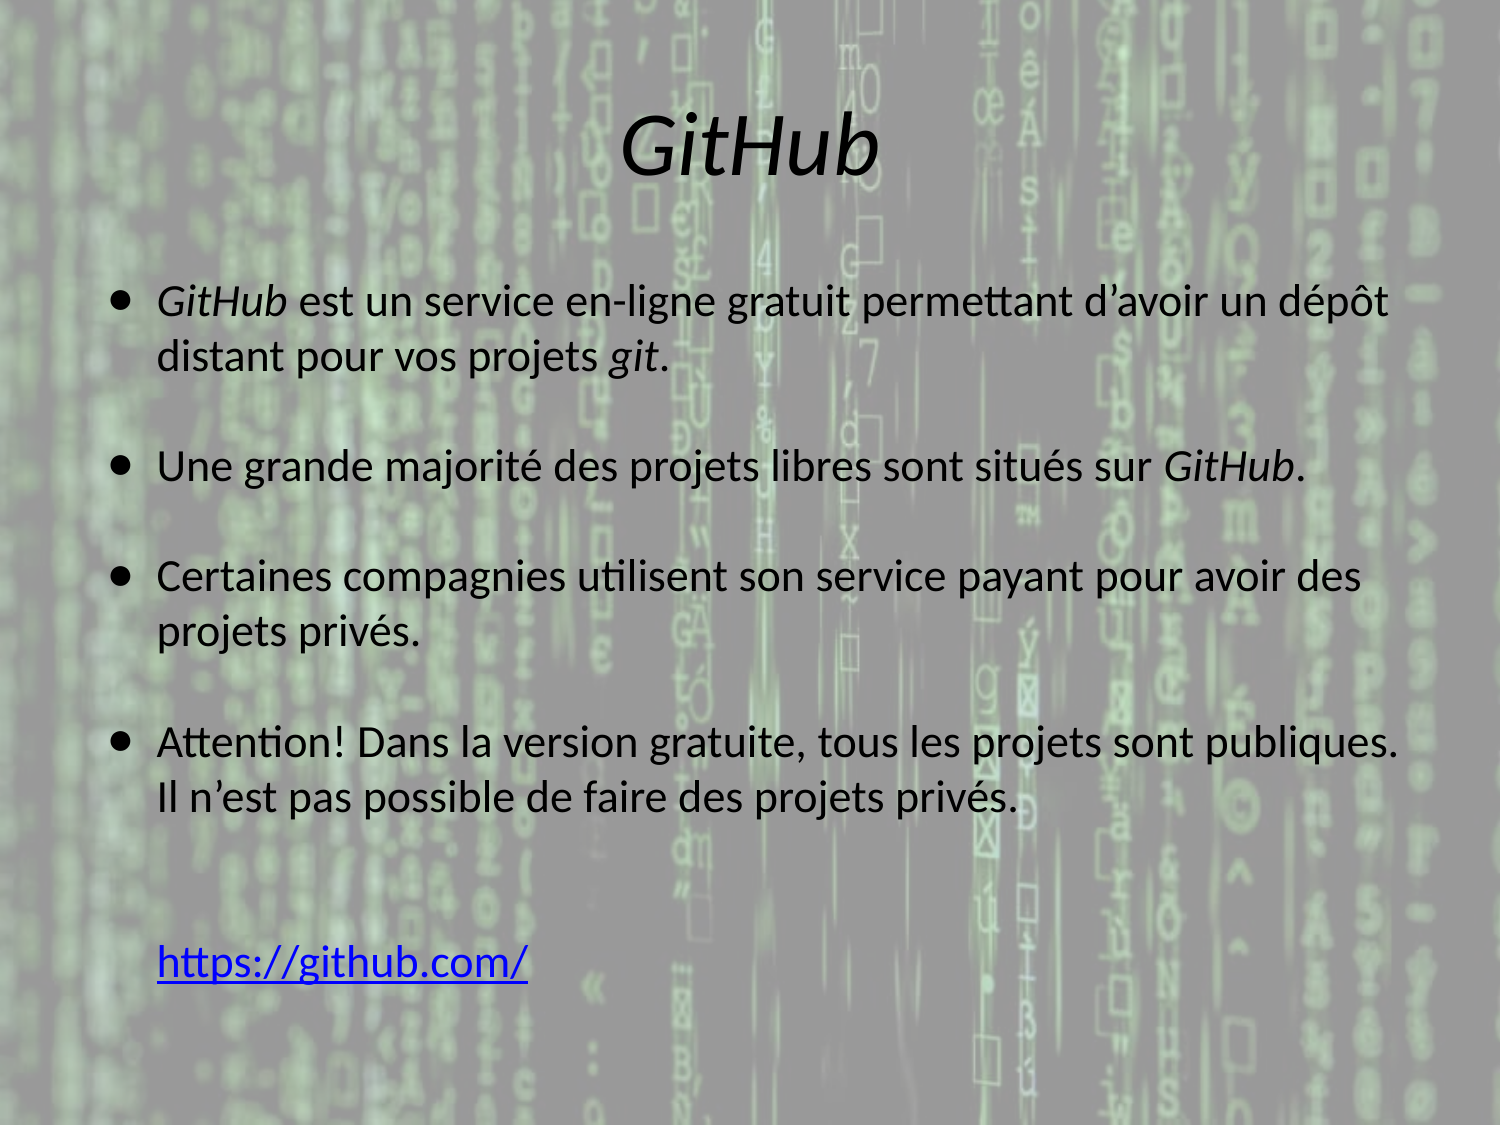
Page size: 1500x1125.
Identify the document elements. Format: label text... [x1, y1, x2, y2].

list GitHub est un service en-ligne gratuit permettant d’avoir un dépôt distant pour vos projets git. Une grande majorité des projets libres sont situés sur GitHub. Certaines compagnies utilisent son service payant pour avoir des projets privés. Attention! Dans la version gratuite, tous les projets sont publiques. Il n’est pas possible de faire des projets privés. https://github.com/ [75, 262, 1425, 1005]
title GitHub [75, 45, 1425, 233]
